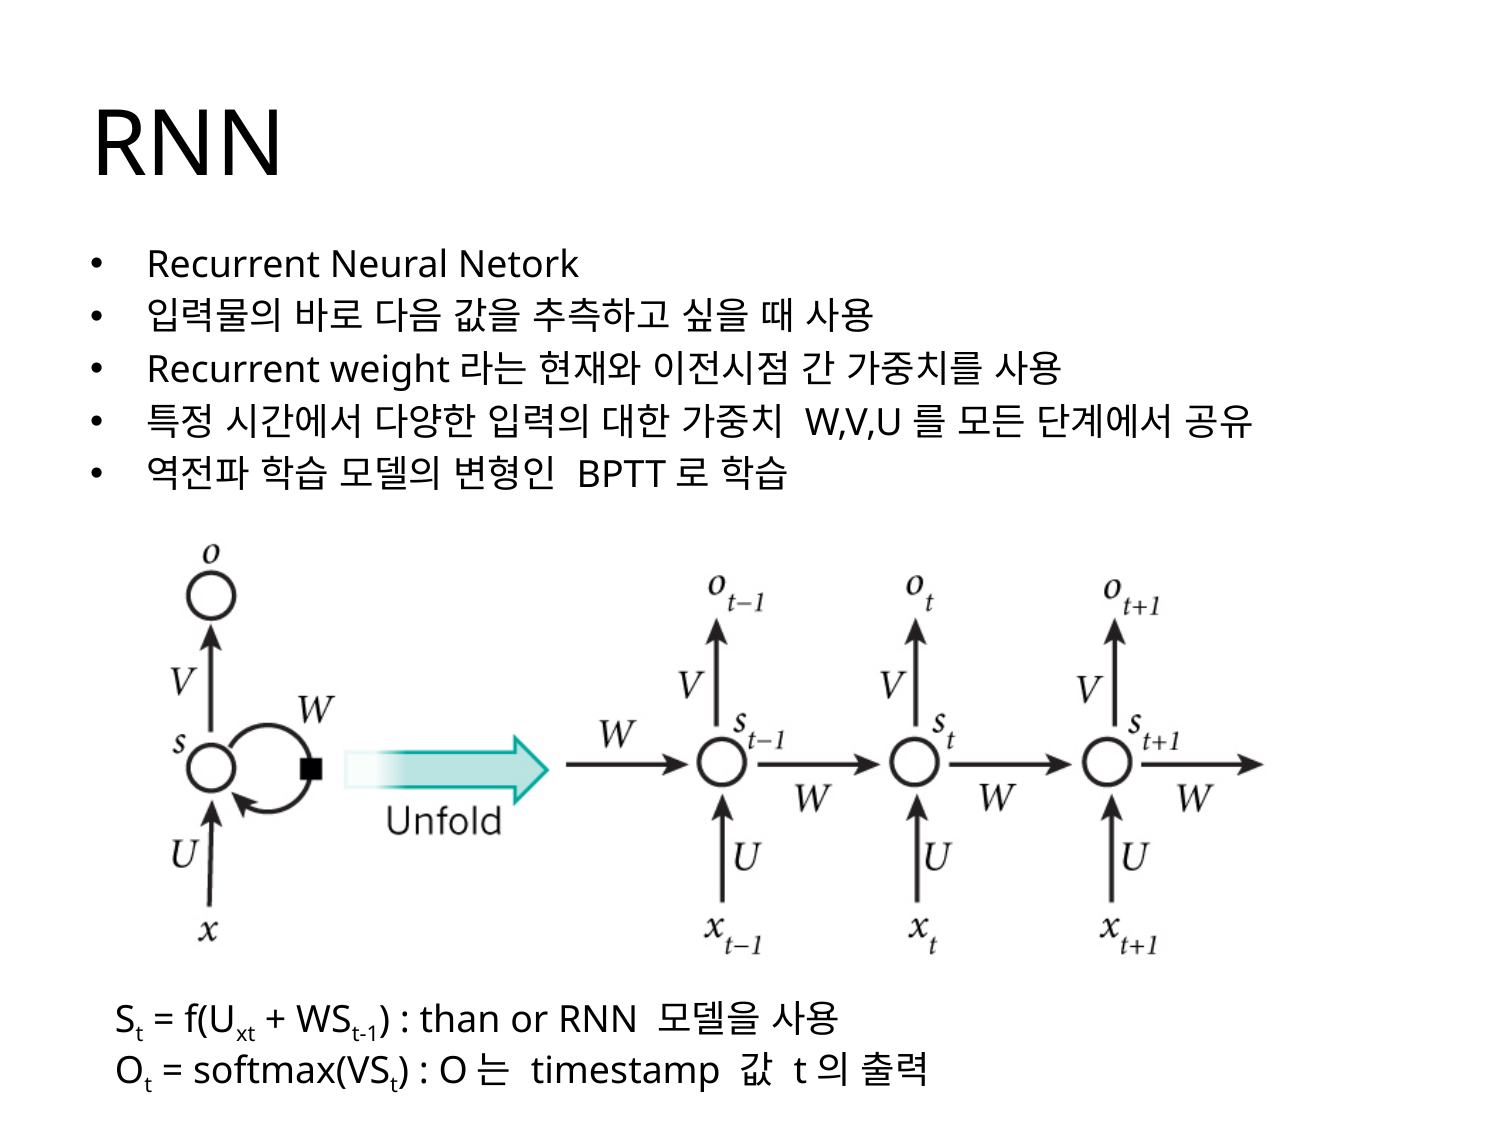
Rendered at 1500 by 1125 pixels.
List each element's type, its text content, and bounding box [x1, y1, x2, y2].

title RNN [75, 45, 1425, 232]
text_box St = f(Uxt + WSt-1) : than or RNN 모델을 사용 Ot = softmax(VSt) : O는 timestamp 값 t의 출력 [100, 987, 1365, 1104]
picture [147, 530, 1283, 965]
list Recurrent Neural Netork 입력물의 바로 다음 값을 추측하고 싶을 때 사용 Recurrent weight라는 현재와 이전시점 간 가중치를 사용 특정 시간에서 다양한 입력의 대한 가중치 W,V,U를 모든 단계에서 공유 역전파 학습 모델의 변형인 BPTT로 학습 [75, 232, 1425, 501]
